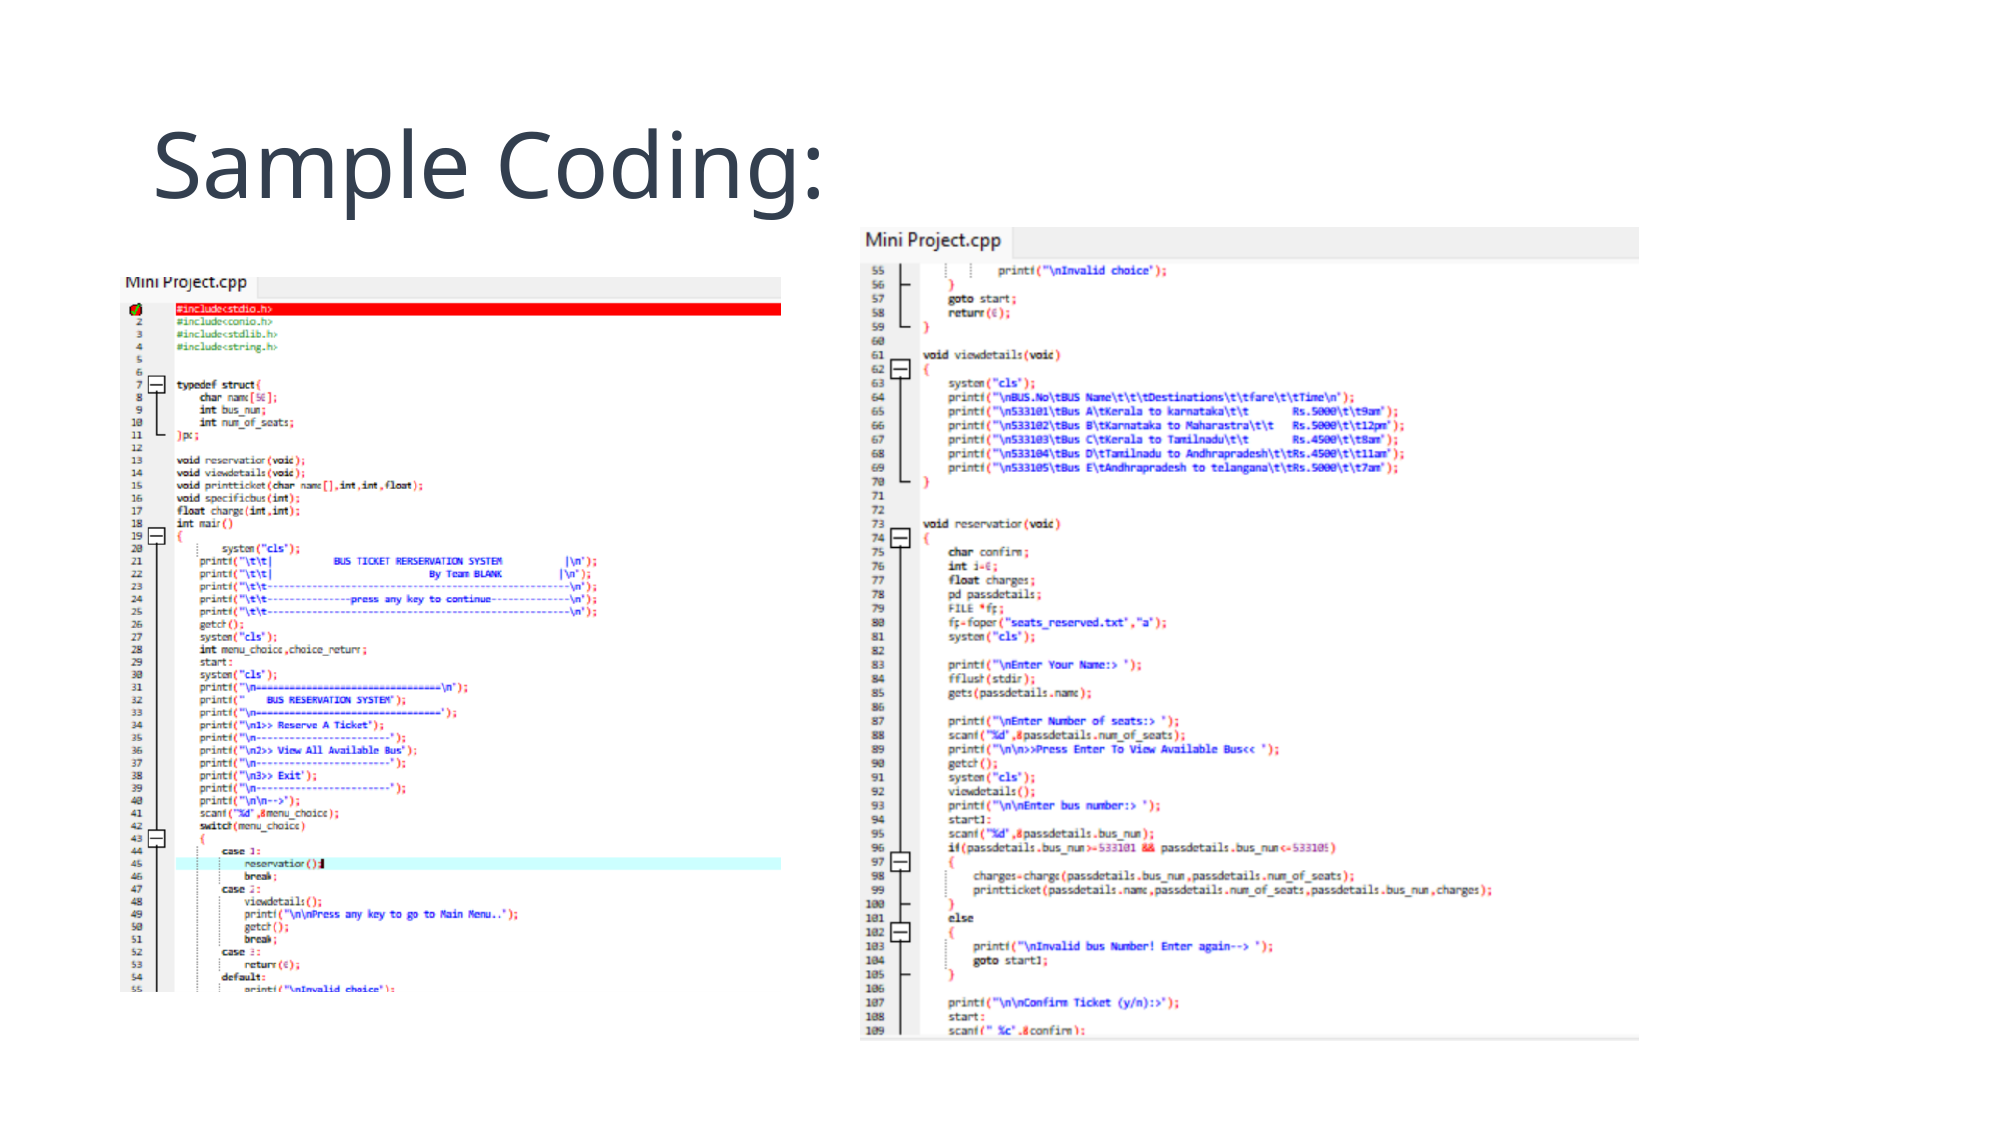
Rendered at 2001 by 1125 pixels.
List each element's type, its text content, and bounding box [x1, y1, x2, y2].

title Sample Coding: [137, 59, 1863, 278]
picture [860, 227, 1639, 1042]
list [120, 277, 781, 992]
